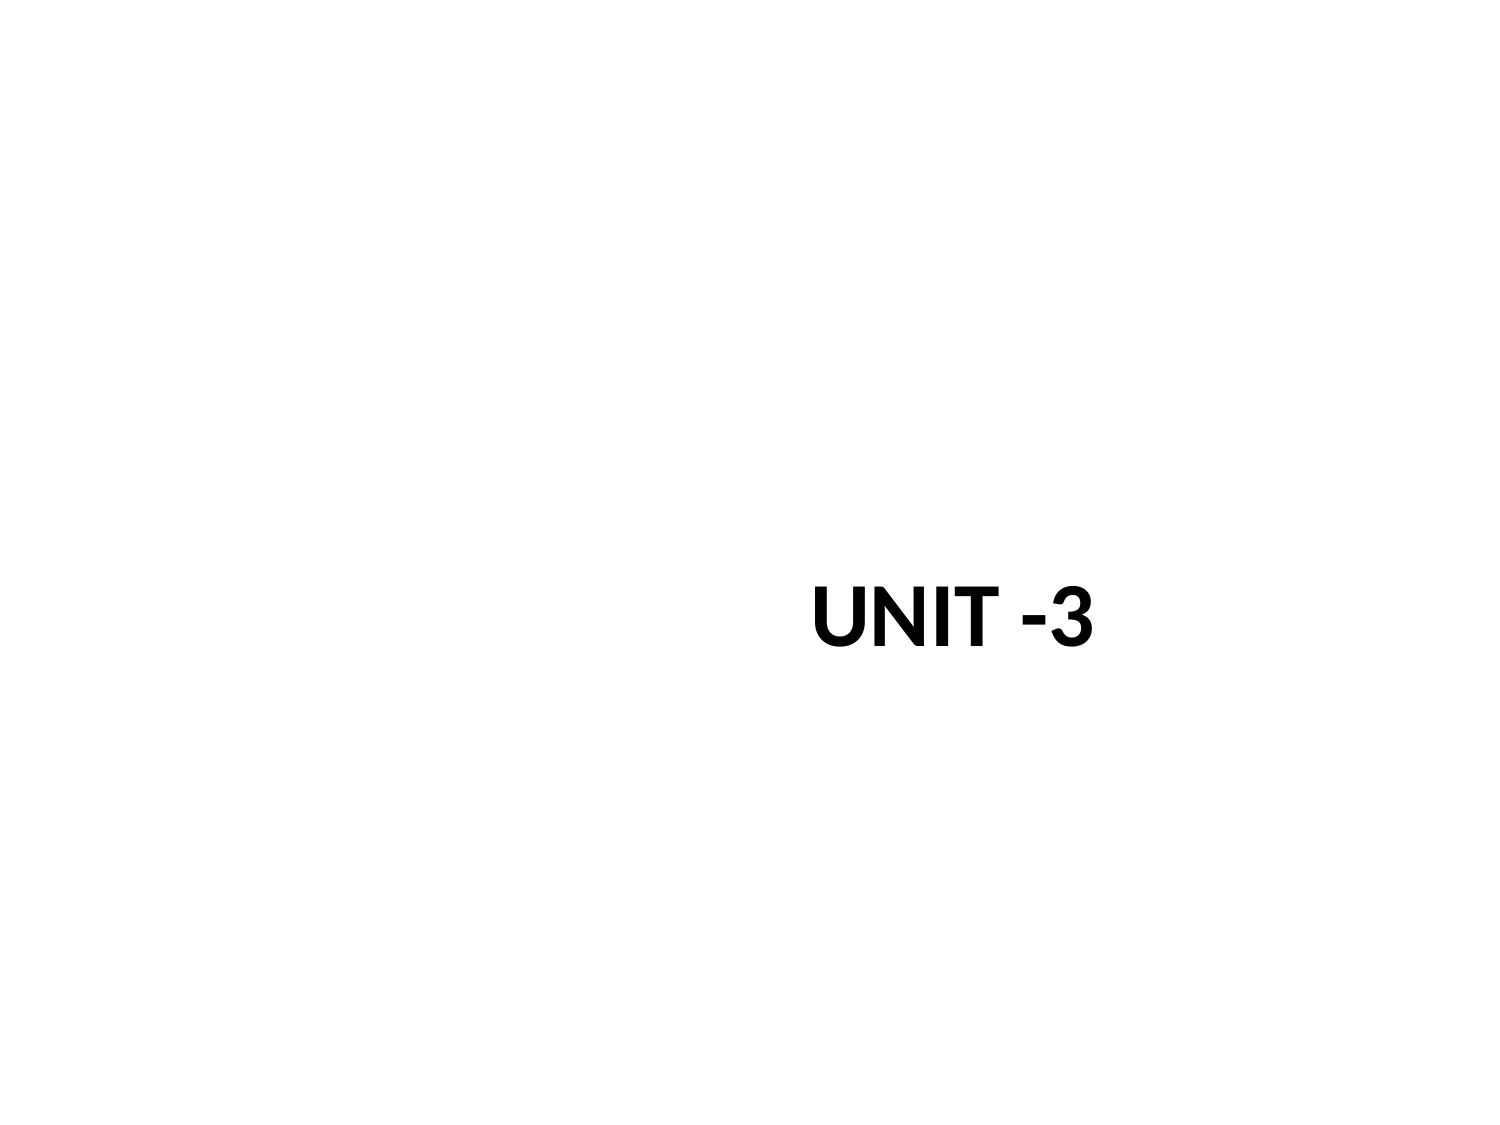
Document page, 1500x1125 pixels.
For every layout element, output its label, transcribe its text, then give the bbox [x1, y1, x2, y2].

list UNIT -3 [75, 262, 1425, 1005]
